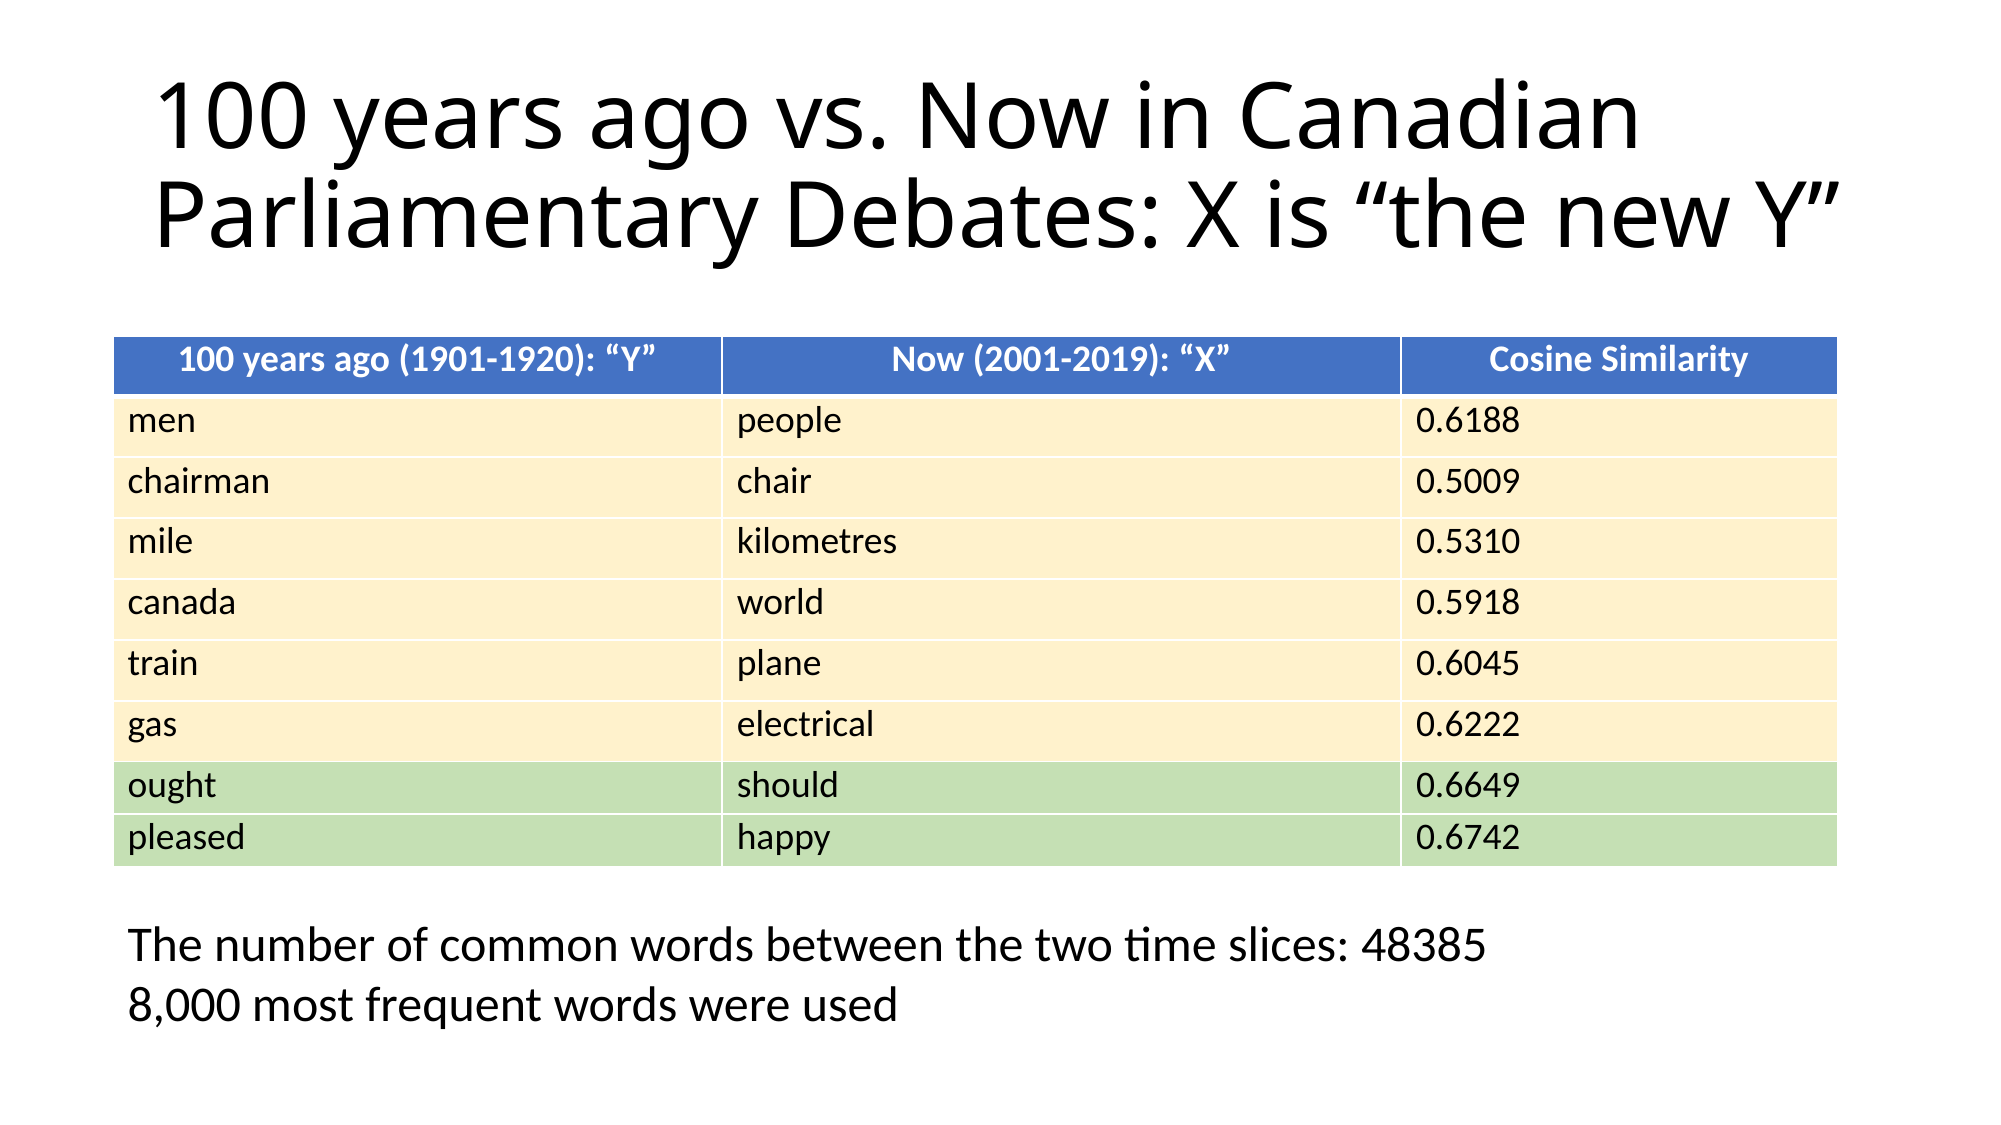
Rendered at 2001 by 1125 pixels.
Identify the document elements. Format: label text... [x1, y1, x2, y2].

table_cell 0.5310 [1402, 519, 1837, 578]
table_cell people [723, 399, 1400, 456]
table_cell chairman [114, 458, 721, 517]
table_cell world [723, 580, 1400, 639]
table_cell men [114, 399, 721, 456]
table_cell happy [723, 815, 1400, 866]
text_box The number of common words between the two time slices: 48385 8,000 most frequent words were used [112, 903, 1838, 1039]
table_header Now (2001-2019): “X” [723, 337, 1400, 394]
table_header 100 years ago (1901-1920): “Y” [114, 337, 721, 394]
table_cell train [114, 641, 721, 700]
table_cell electrical [723, 702, 1400, 761]
table_cell gas [114, 702, 721, 761]
table_cell mile [114, 519, 721, 578]
table_cell canada [114, 580, 721, 639]
table_cell 0.6045 [1402, 641, 1837, 700]
table_cell 0.6649 [1402, 762, 1837, 813]
table_cell 0.5918 [1402, 580, 1837, 639]
table_cell chair [723, 458, 1400, 517]
table_header Cosine Similarity [1402, 337, 1837, 394]
table_cell 0.6188 [1402, 399, 1837, 456]
table_cell plane [723, 641, 1400, 700]
table_cell 0.5009 [1402, 458, 1837, 517]
table_cell 0.6222 [1402, 702, 1837, 761]
table_cell kilometres [723, 519, 1400, 578]
table_cell ought [114, 762, 721, 813]
title 100 years ago vs. Now in Canadian Parliamentary Debates: X is “the new Y” [137, 59, 1863, 278]
table_cell should [723, 762, 1400, 813]
table_cell pleased [114, 815, 721, 866]
table_cell 0.6742 [1402, 815, 1837, 866]
